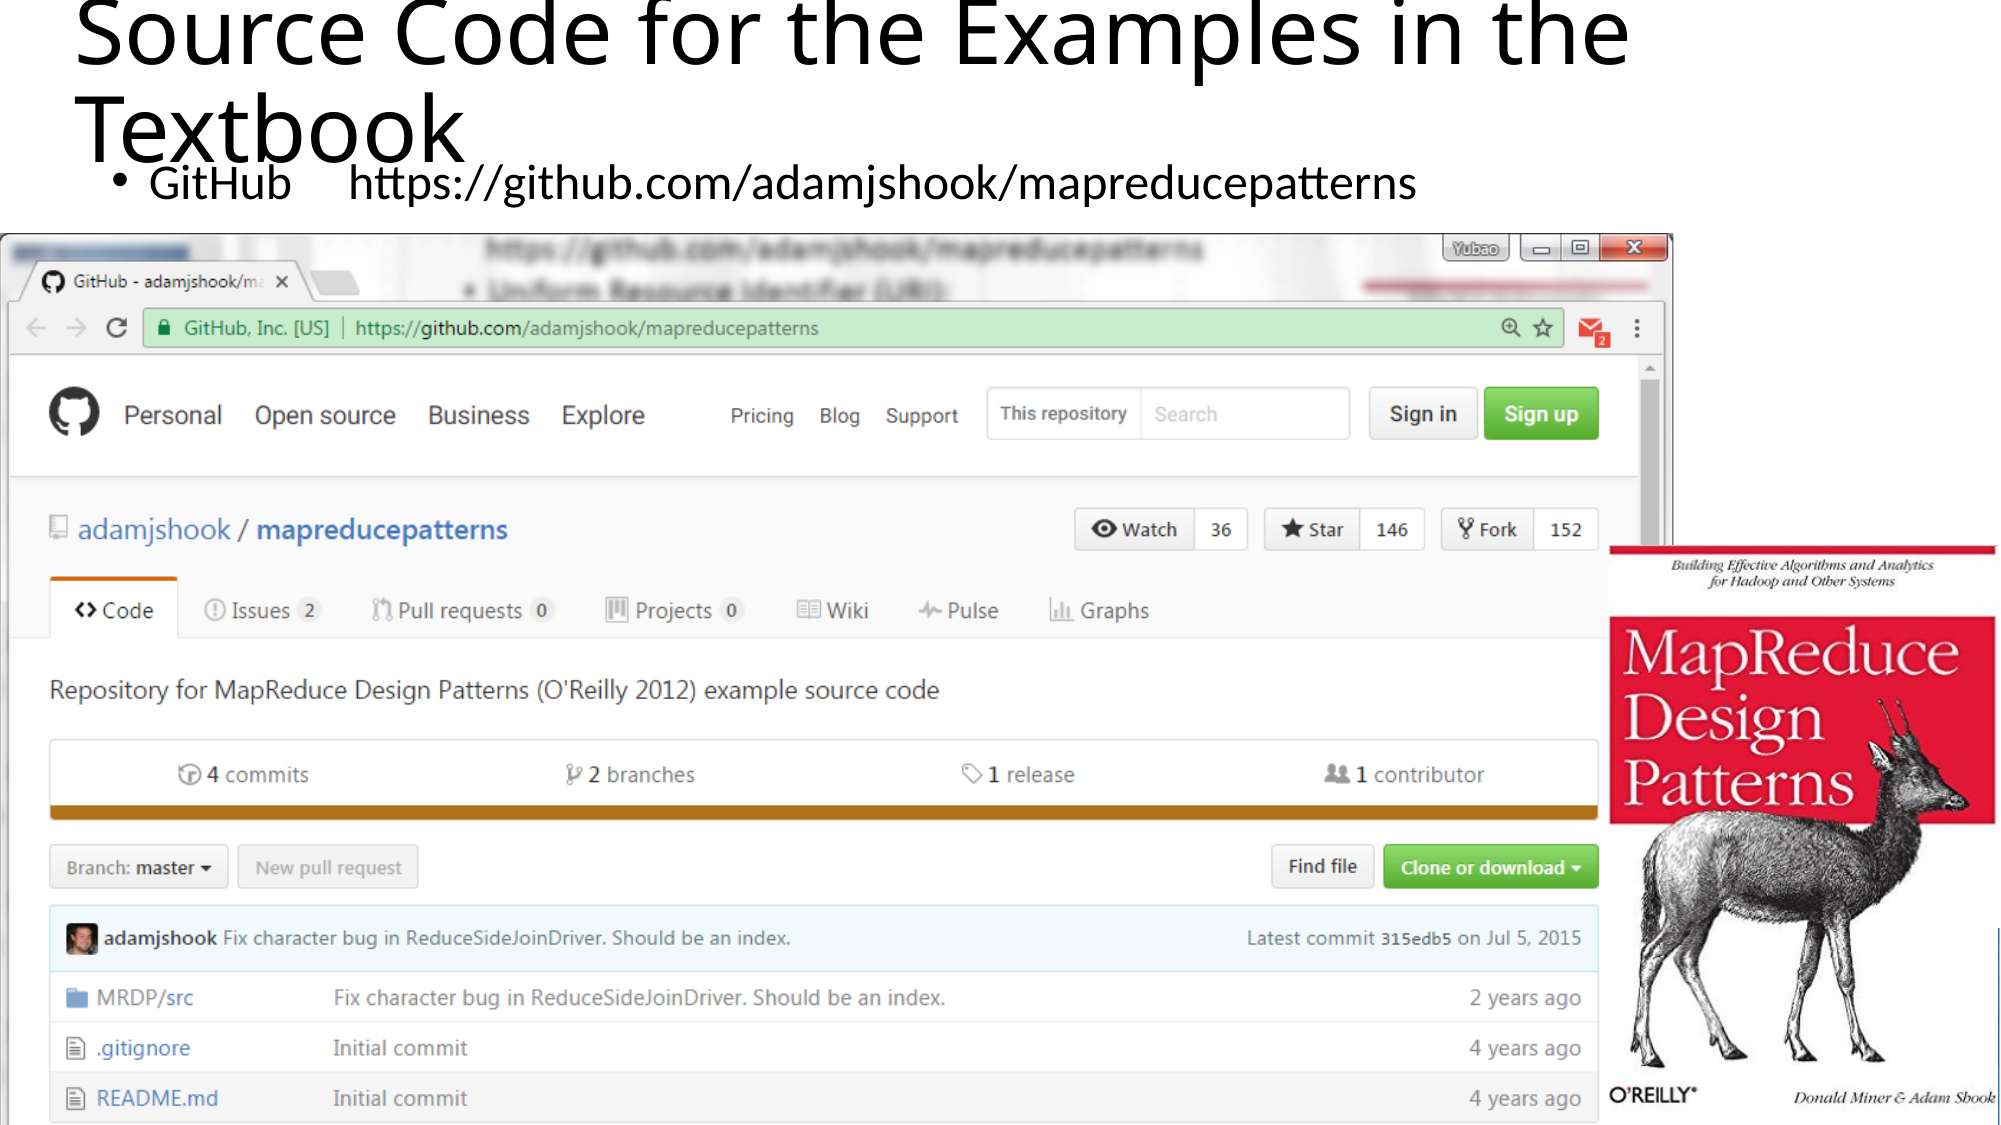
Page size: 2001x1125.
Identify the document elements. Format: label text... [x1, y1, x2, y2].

title Source Code for the Examples in the Textbook [59, 6, 1785, 161]
list GitHub https://github.com/adamjshook/mapreducepatterns [96, 141, 1445, 219]
picture [0, 233, 2000, 1125]
